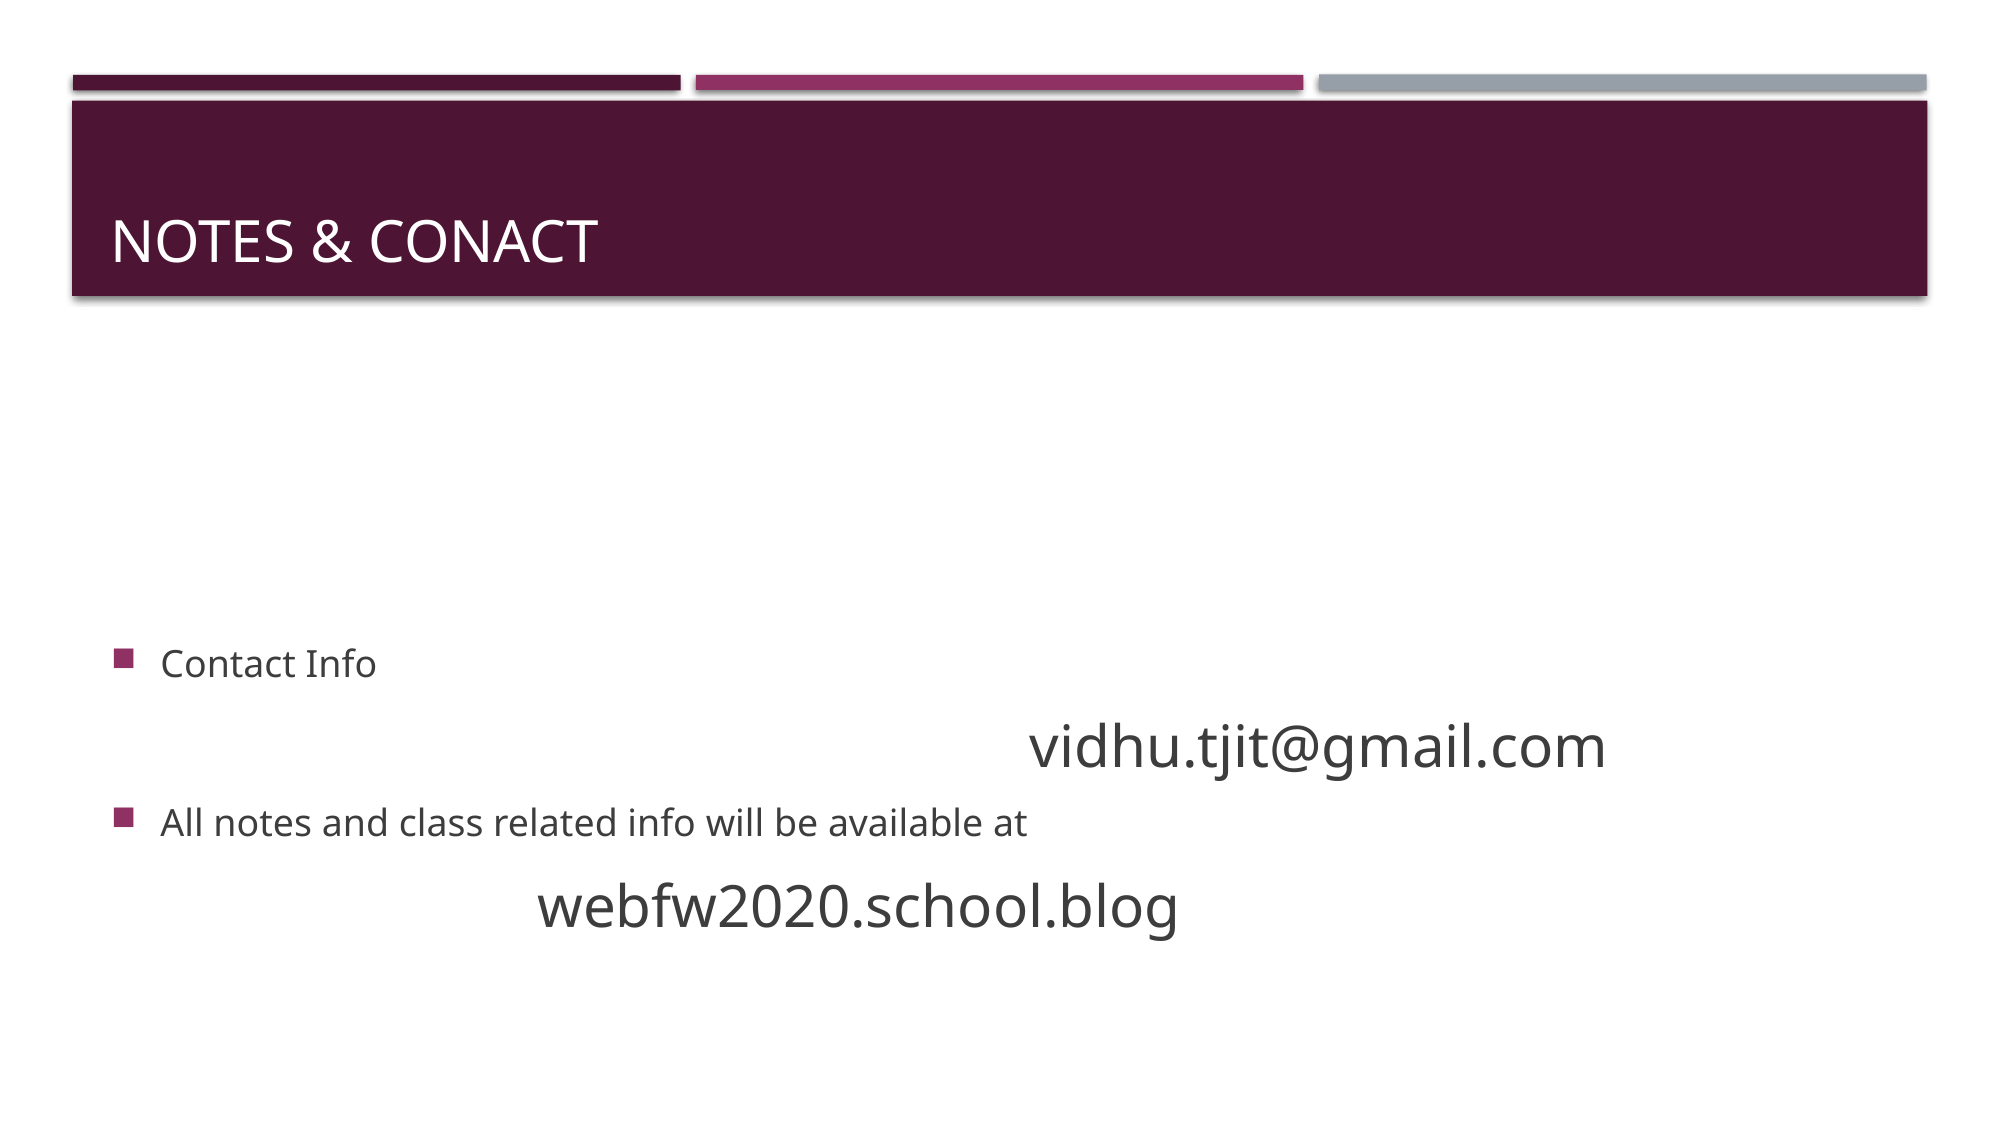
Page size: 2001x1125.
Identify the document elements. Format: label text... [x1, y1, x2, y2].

title NOTES & CONACT [95, 115, 1905, 282]
list Contact Info vidhu.tjit@gmail.com All notes and class related info will be available at webfw2020.school.blog [95, 357, 1905, 962]
